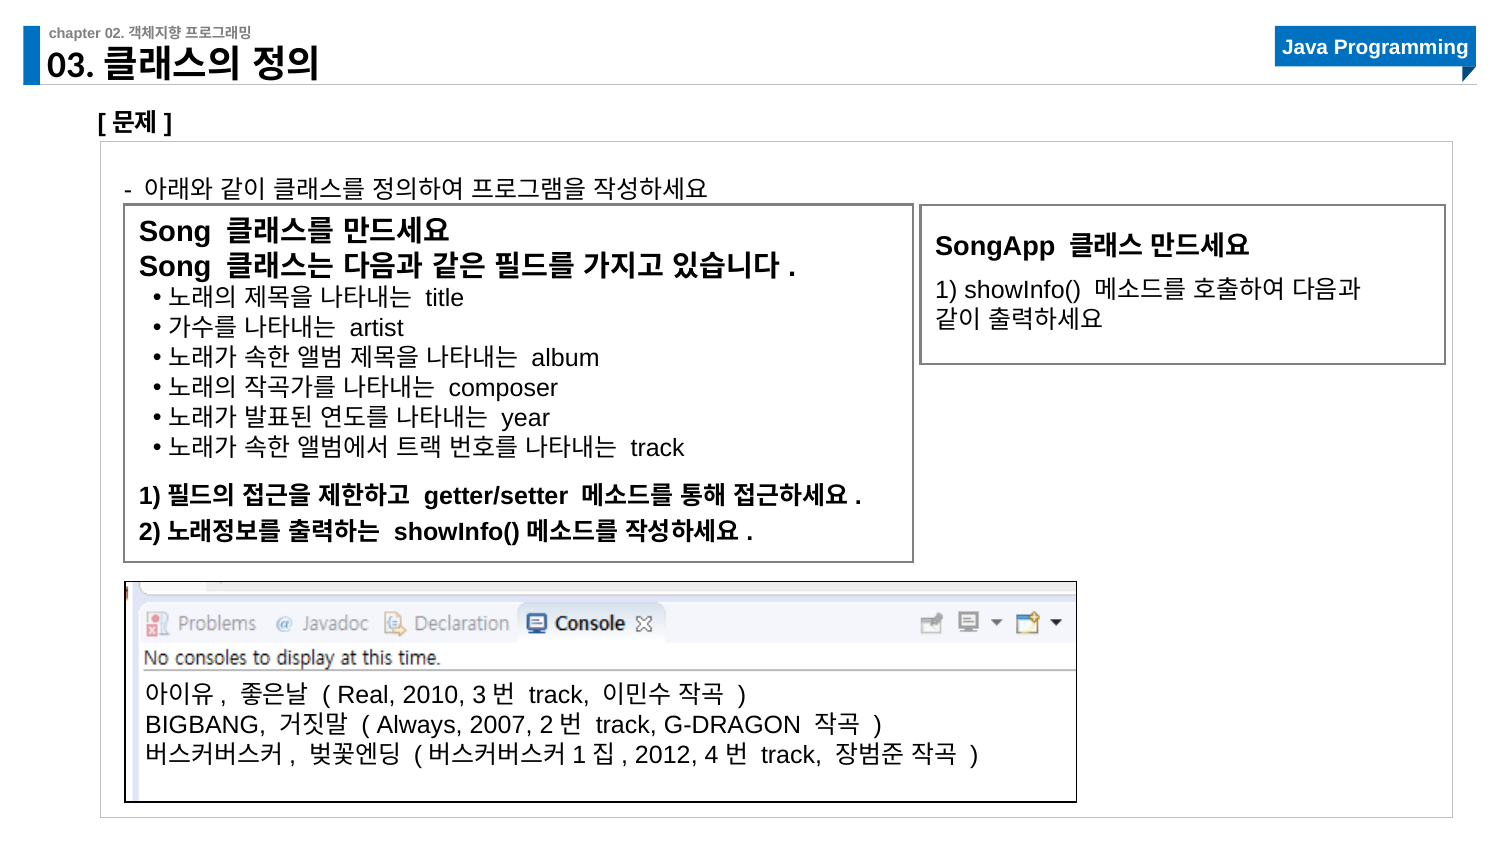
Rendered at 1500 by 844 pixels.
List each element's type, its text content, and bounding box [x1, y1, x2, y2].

text_box - 아래와 같이 클래스를 정의하여 프로그램을 작성하세요 [100, 141, 1453, 818]
text_box [문제] [83, 99, 440, 145]
title 03.클래스의 정의 [47, 51, 542, 86]
picture [125, 582, 1076, 801]
